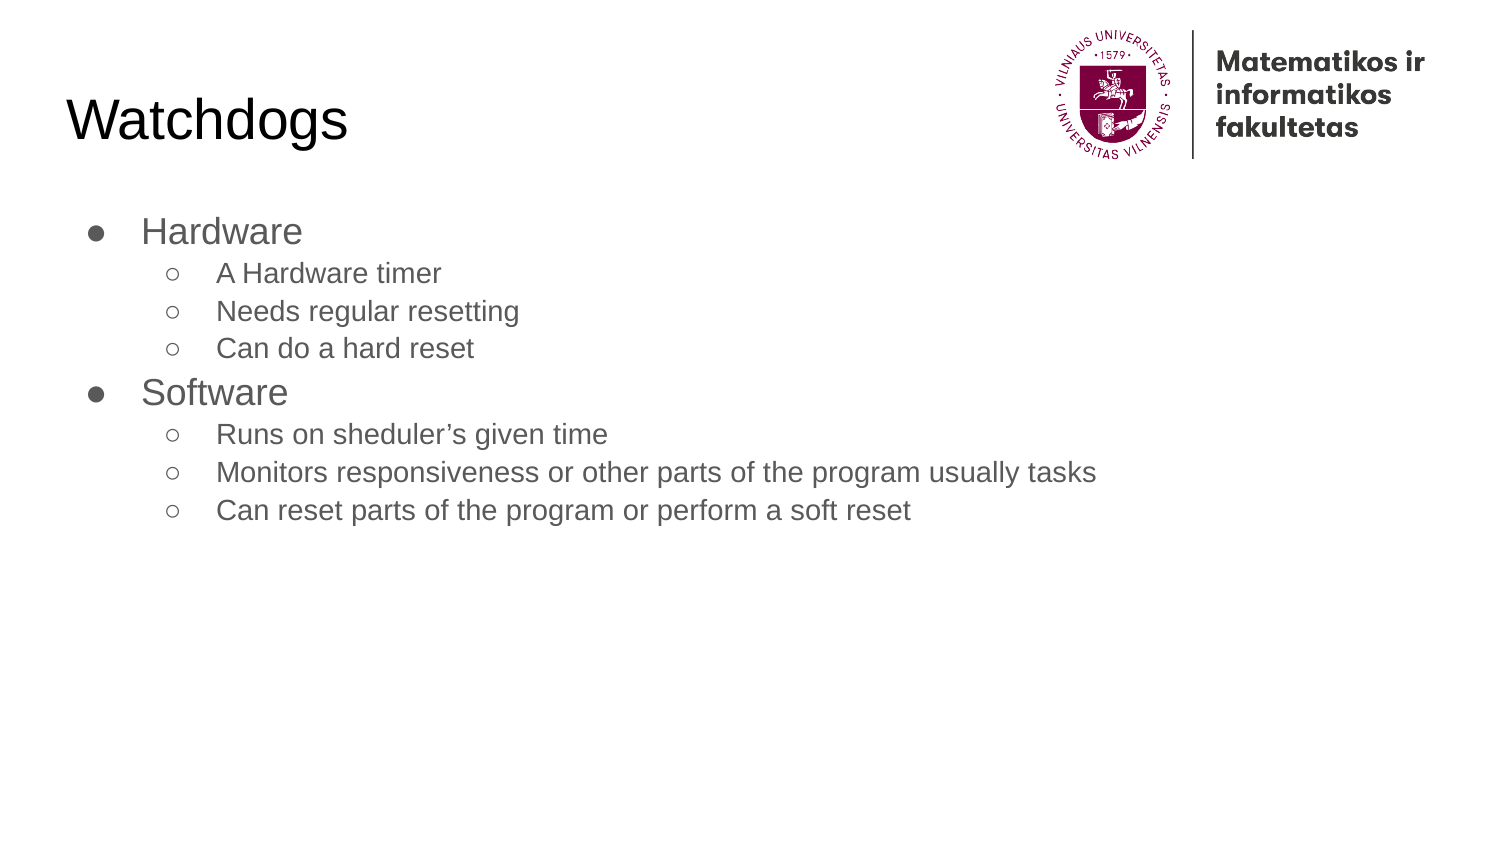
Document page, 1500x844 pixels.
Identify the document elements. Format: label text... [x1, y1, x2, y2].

list Hardware A Hardware timer Needs regular resetting Can do a hard reset Software Runs on sheduler’s given time Monitors responsiveness or other parts of the program usually tasks Can reset parts of the program or perform a soft reset [51, 189, 1449, 750]
picture [979, 0, 1500, 190]
title Watchdogs [51, 72, 974, 167]
